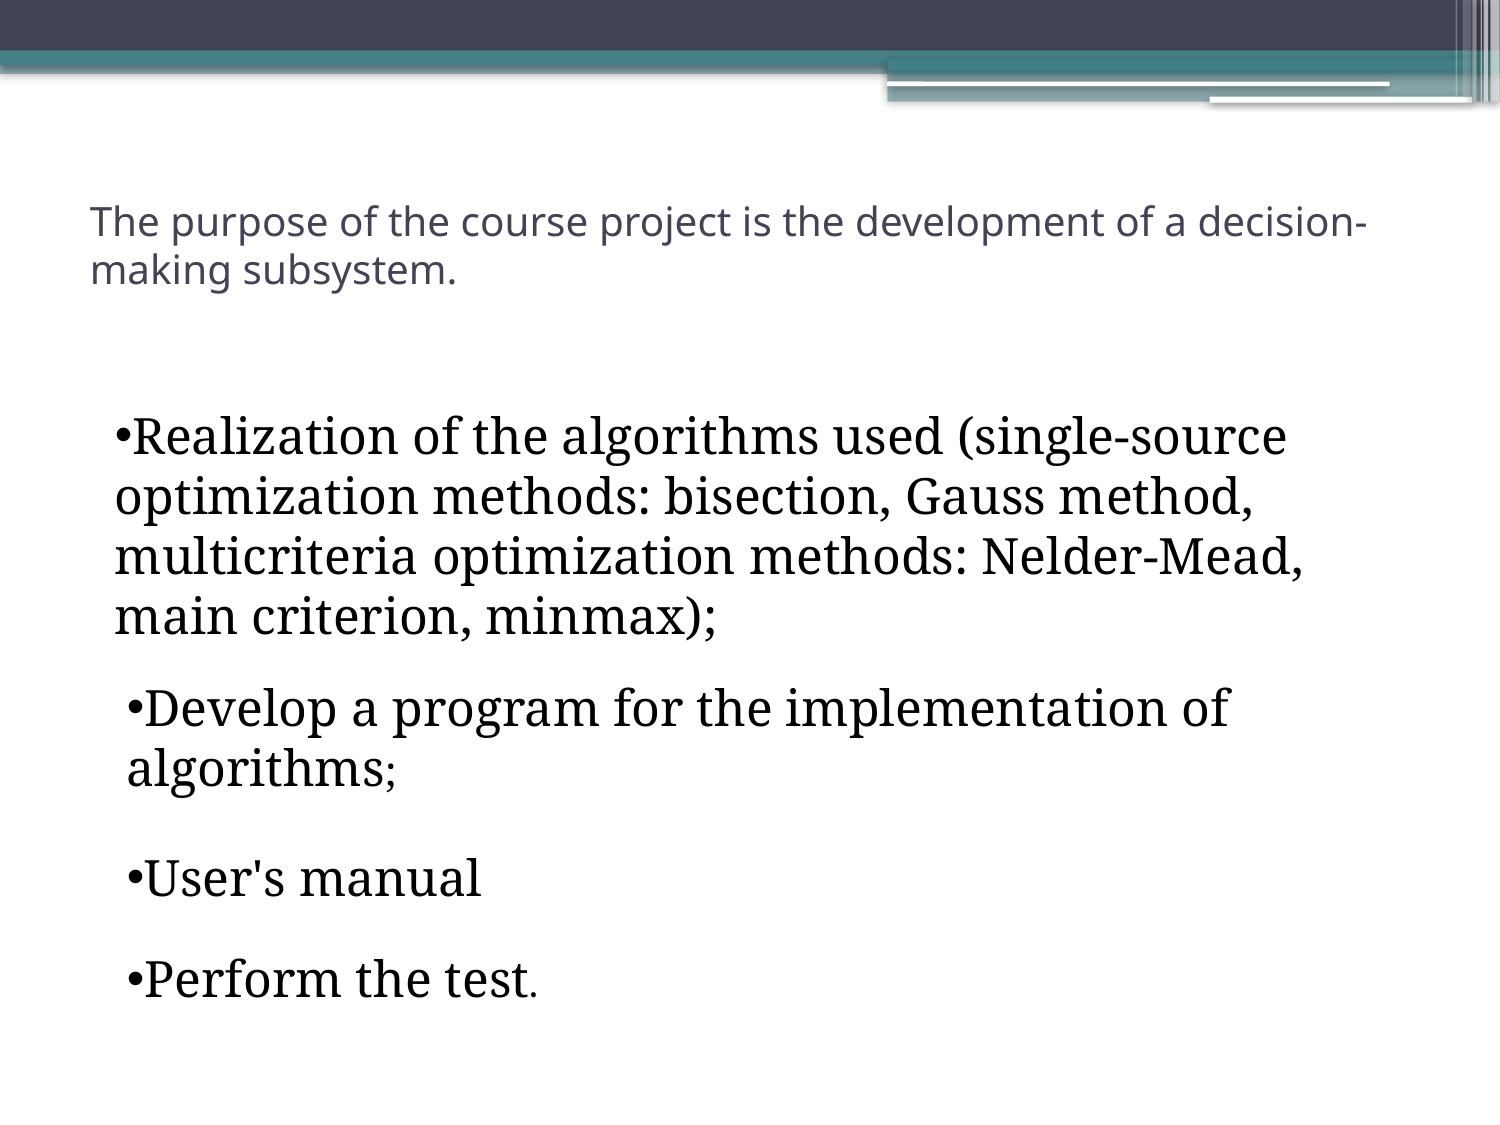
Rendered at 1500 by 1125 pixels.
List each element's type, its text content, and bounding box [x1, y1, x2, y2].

text_box Realization of the algorithms used (single-source optimization methods: bisection, Gauss method, multicriteria optimization methods: Nelder-Mead, main criterion, minmax); [100, 397, 1424, 652]
text_box Perform the test. [112, 940, 1365, 1016]
title The purpose of the course project is the development of a decision-making subsystem. [75, 187, 1425, 409]
text_box Develop a program for the implementation of algorithms; User's manual [112, 668, 1424, 959]
